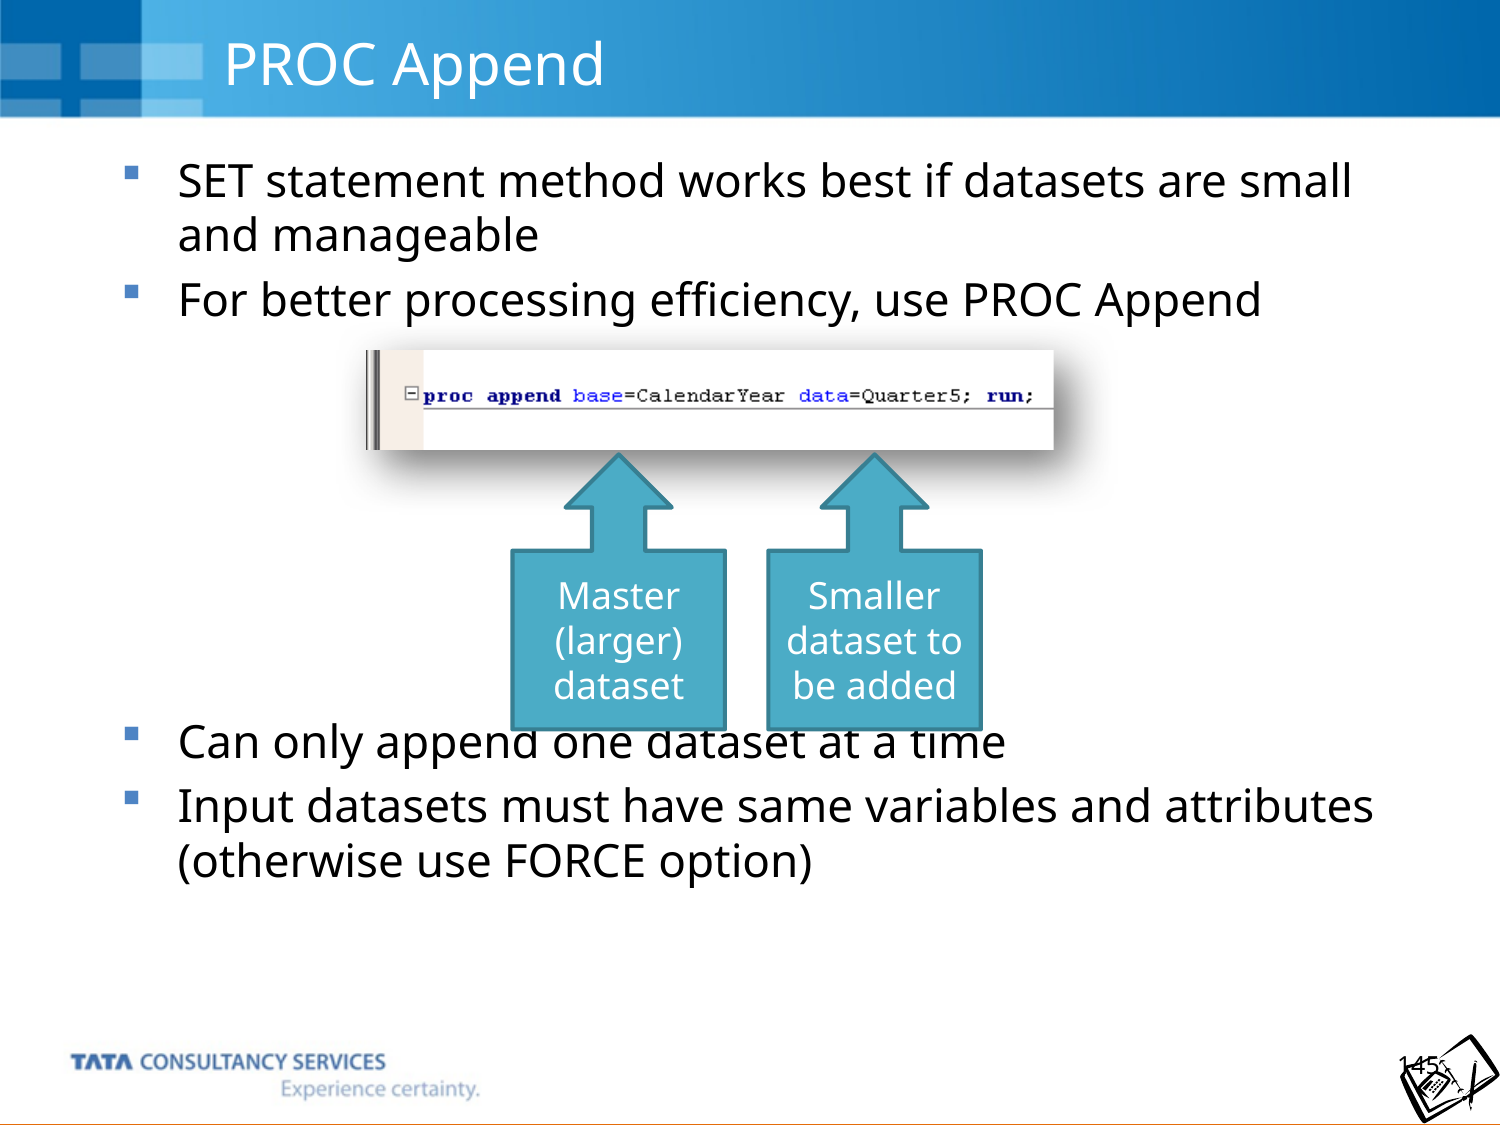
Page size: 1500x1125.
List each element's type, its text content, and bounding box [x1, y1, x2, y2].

list SET statement method works best if datasets are small and manageable For better processing efficiency, use PROC Append Can only append one dataset at a time Input datasets must have same variables and attributes (otherwise use FORCE option) [106, 143, 1444, 982]
title PROC Append [208, 18, 1461, 107]
text_box Master (larger) dataset [510, 459, 727, 732]
picture [0, 0, 1500, 1125]
text_box Smaller dataset to be added [766, 459, 983, 732]
